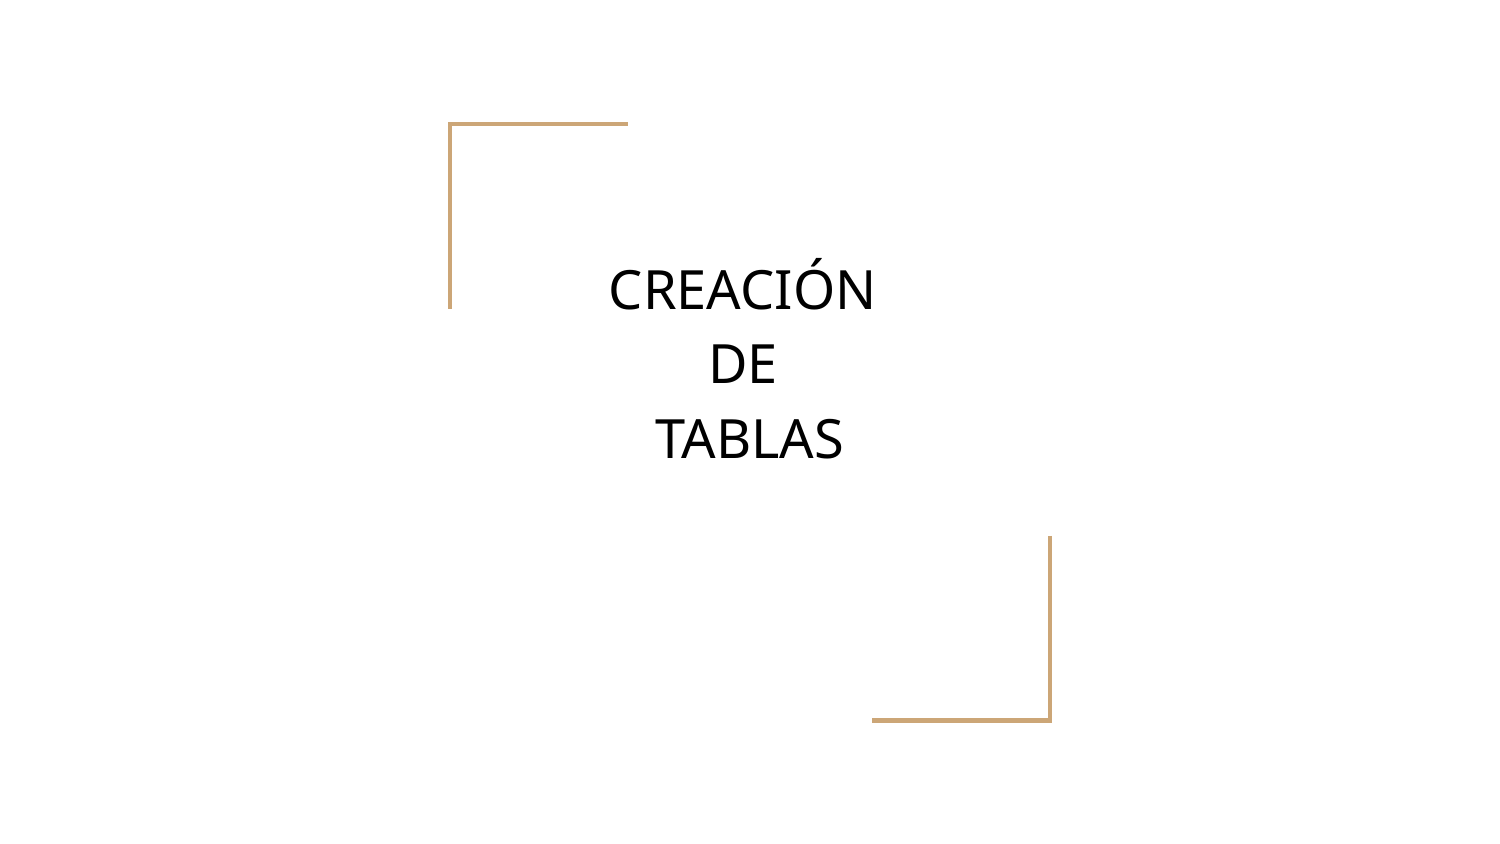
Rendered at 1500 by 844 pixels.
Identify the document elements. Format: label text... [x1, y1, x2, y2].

title CREACIÓN DE TABLAS [499, 236, 1001, 490]
